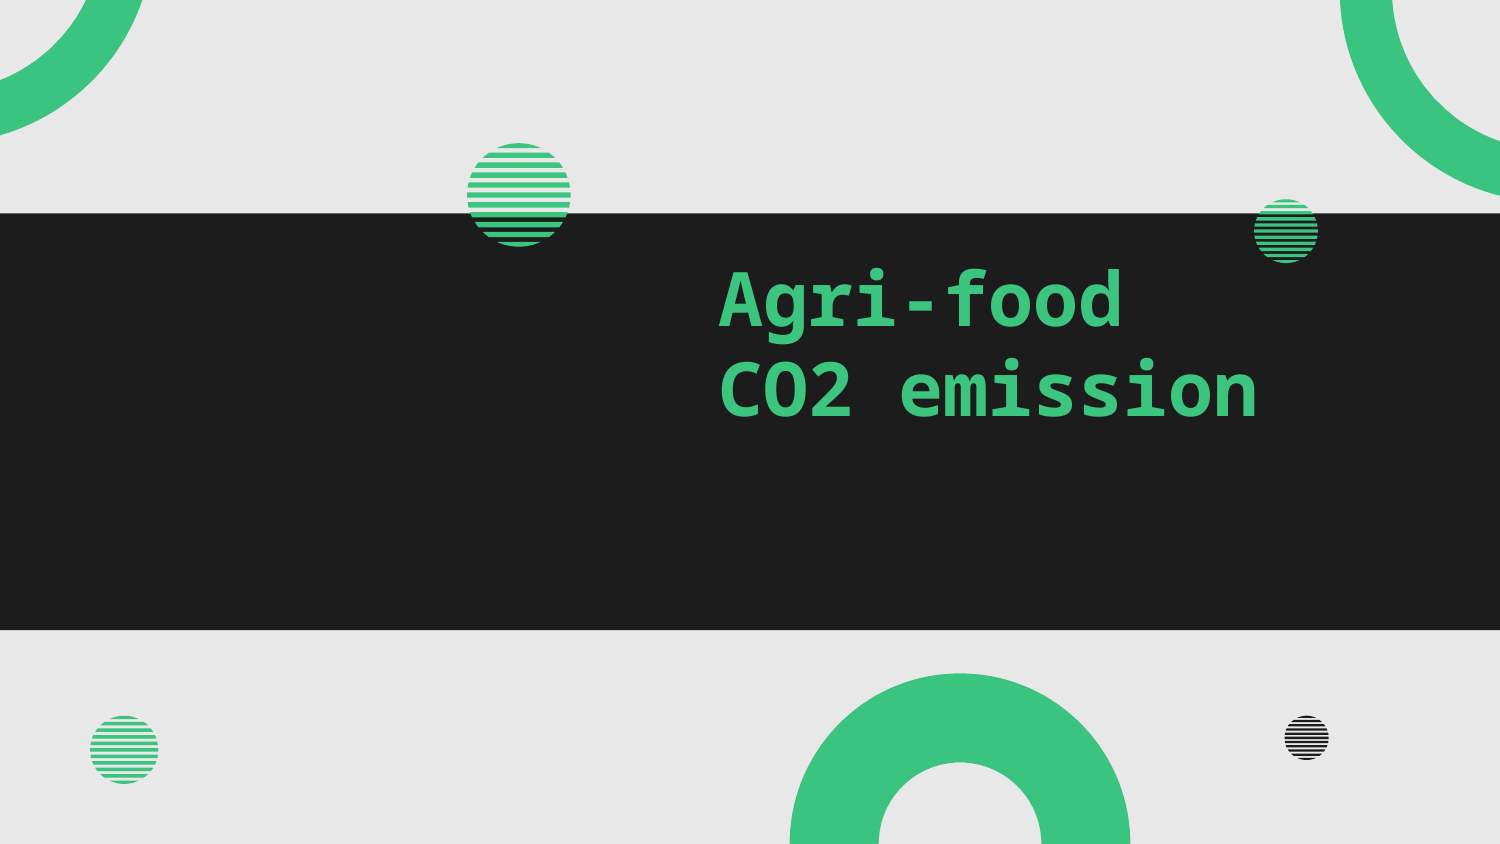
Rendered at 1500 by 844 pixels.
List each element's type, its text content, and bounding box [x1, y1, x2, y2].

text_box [466, 142, 571, 247]
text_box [89, 715, 159, 785]
title Agri-food CO2 emission [703, 125, 1300, 537]
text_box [1284, 715, 1330, 761]
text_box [1253, 198, 1319, 264]
